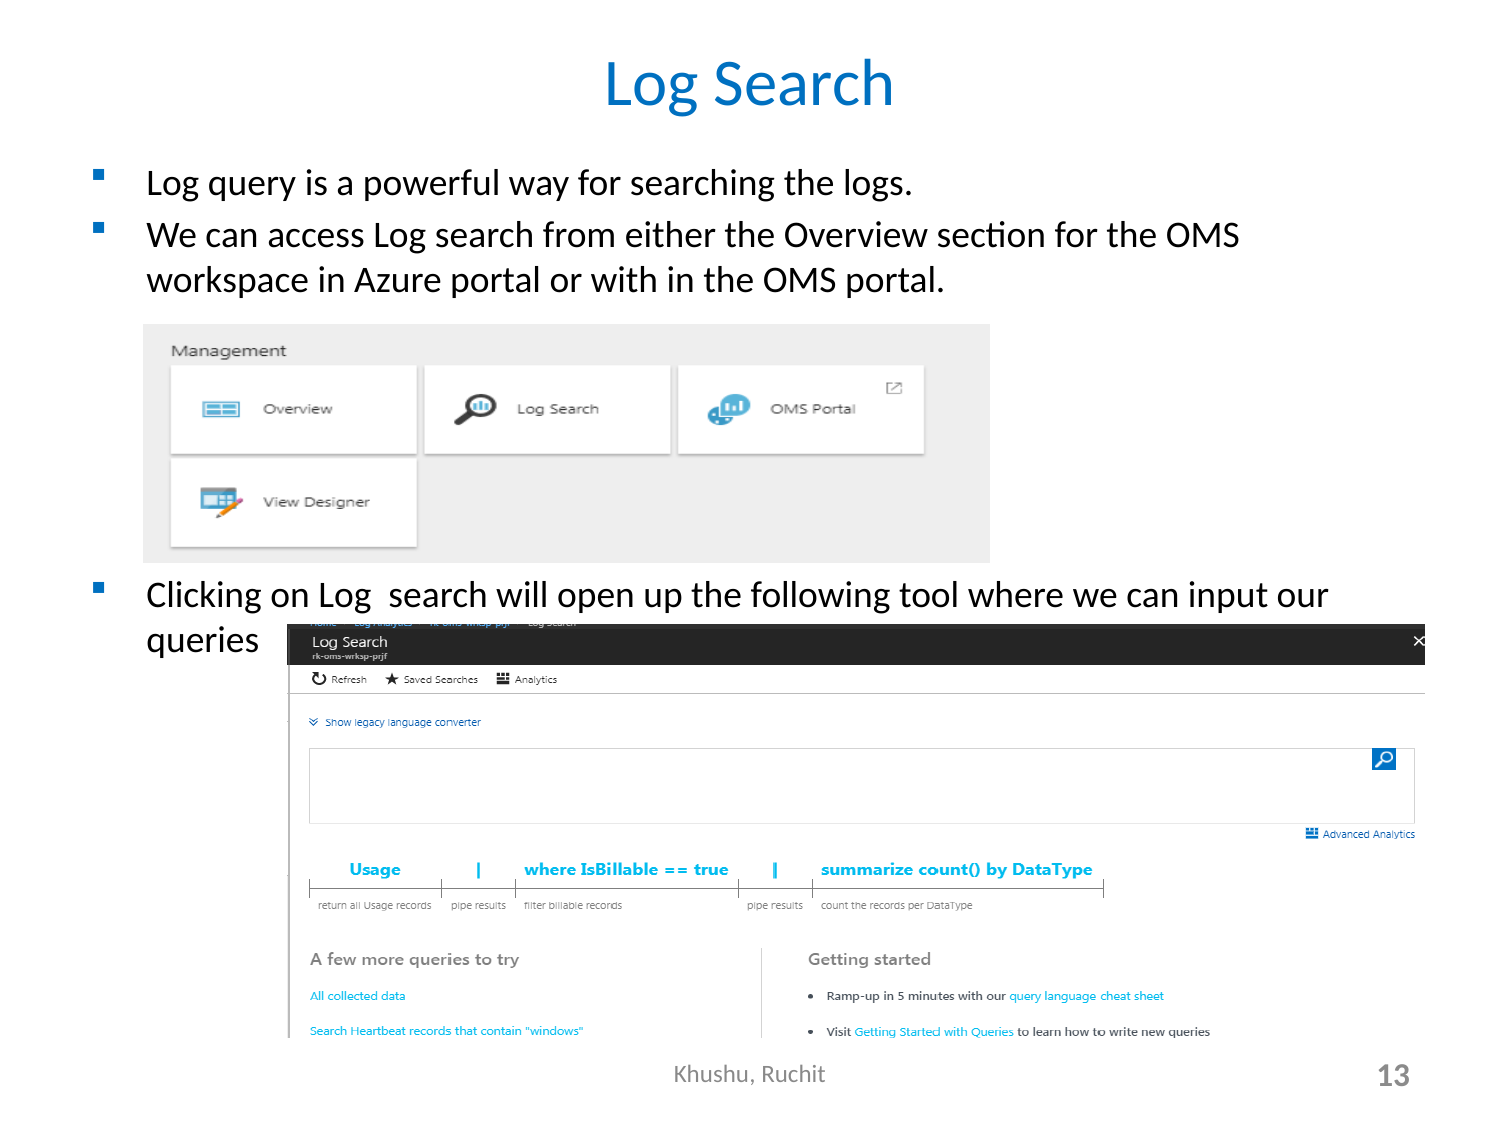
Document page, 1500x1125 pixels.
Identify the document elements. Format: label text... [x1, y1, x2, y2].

slide_number 13 [1074, 1045, 1425, 1103]
title Log Search [75, 19, 1425, 138]
list Log query is a powerful way for searching the logs. We can access Log search from either the Overview section for the OMS workspace in Azure portal or with in the OMS portal. Clicking on Log search will open up the following tool where we can input our queries [75, 149, 1425, 1025]
picture [287, 624, 1426, 1038]
picture [143, 324, 990, 563]
footer Khushu, Ruchit [512, 1047, 988, 1103]
